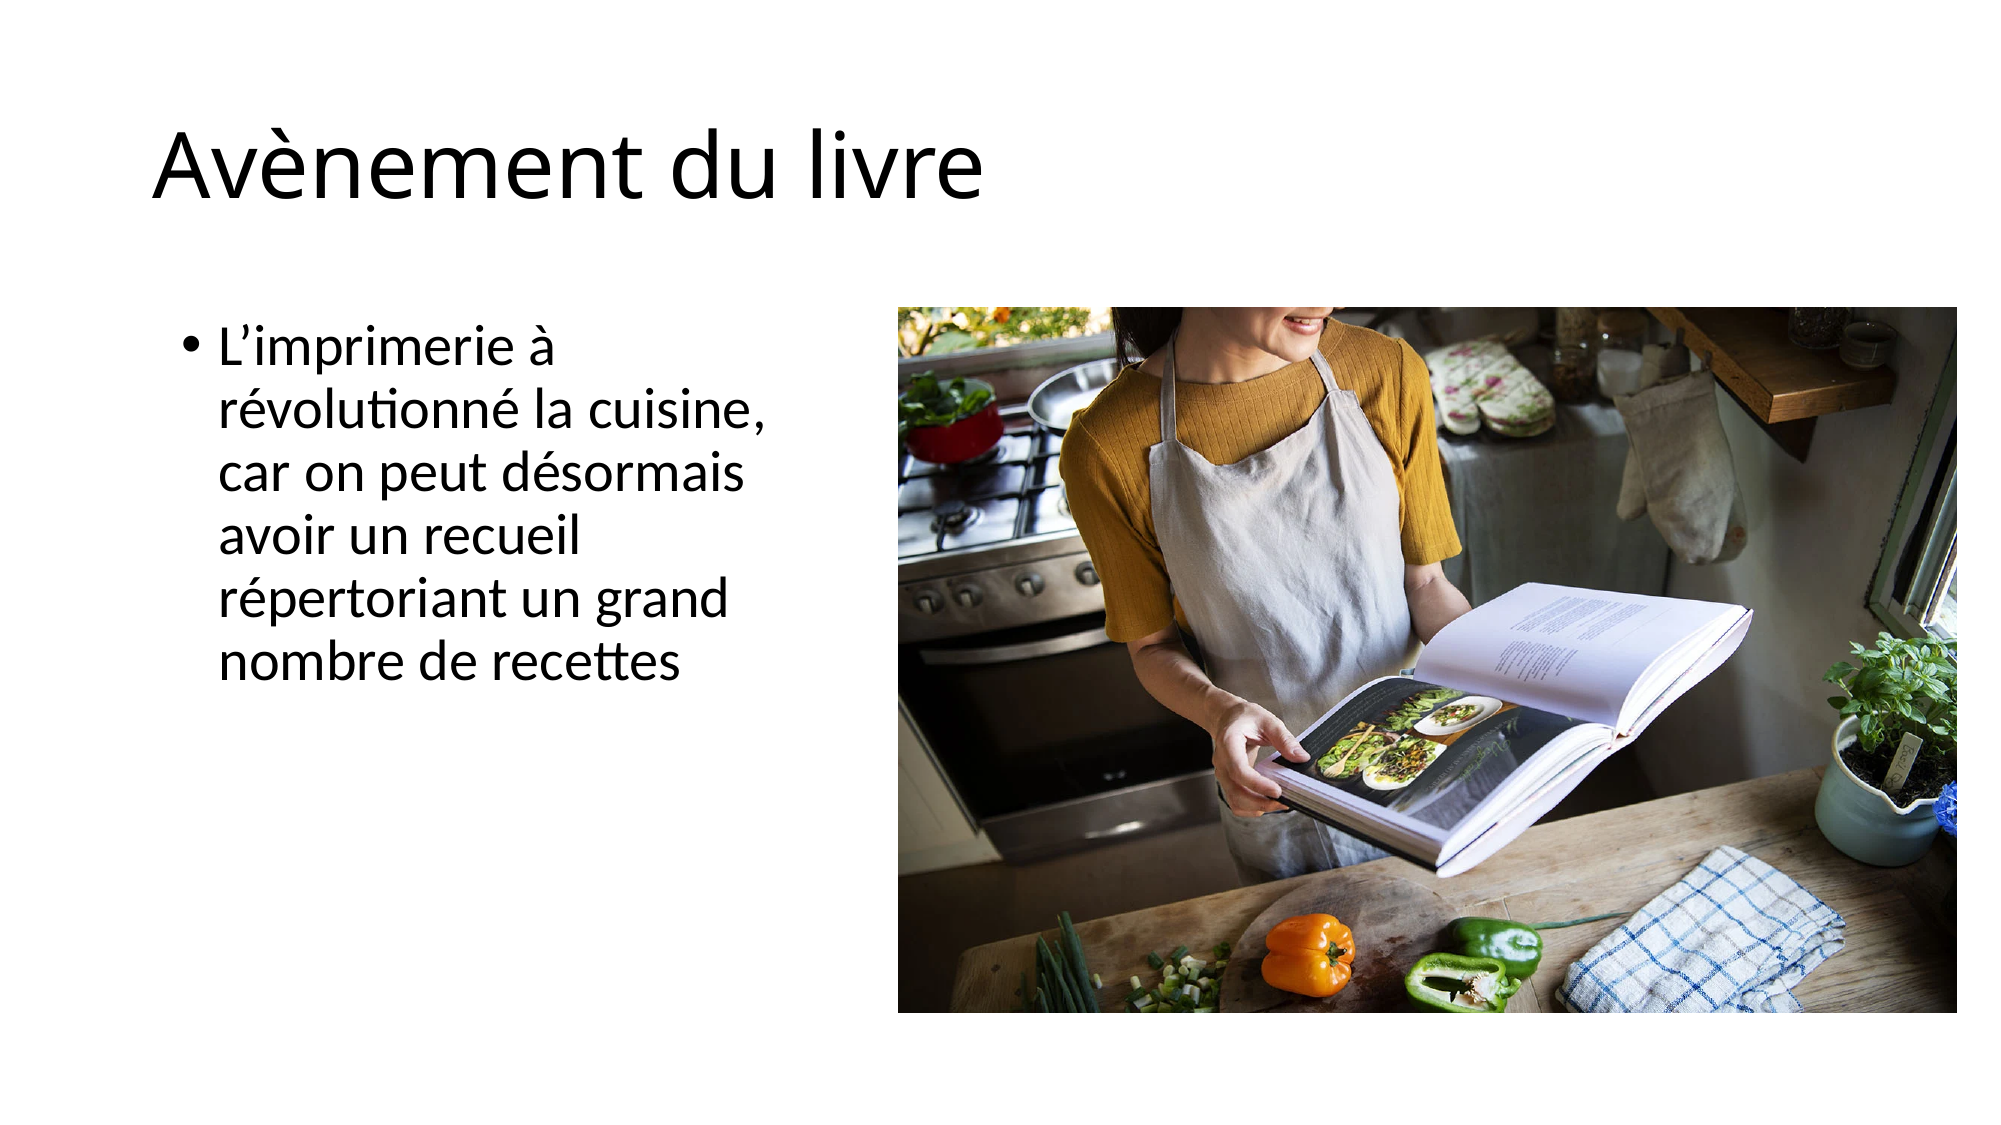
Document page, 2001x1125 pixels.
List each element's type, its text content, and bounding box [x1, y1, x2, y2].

picture [898, 307, 1957, 1013]
list L’imprimerie à révolutionné la cuisine, car on peut désormais avoir un recueil répertoriant un grand nombre de recettes [166, 307, 809, 999]
title Avènement du livre [137, 59, 1863, 278]
